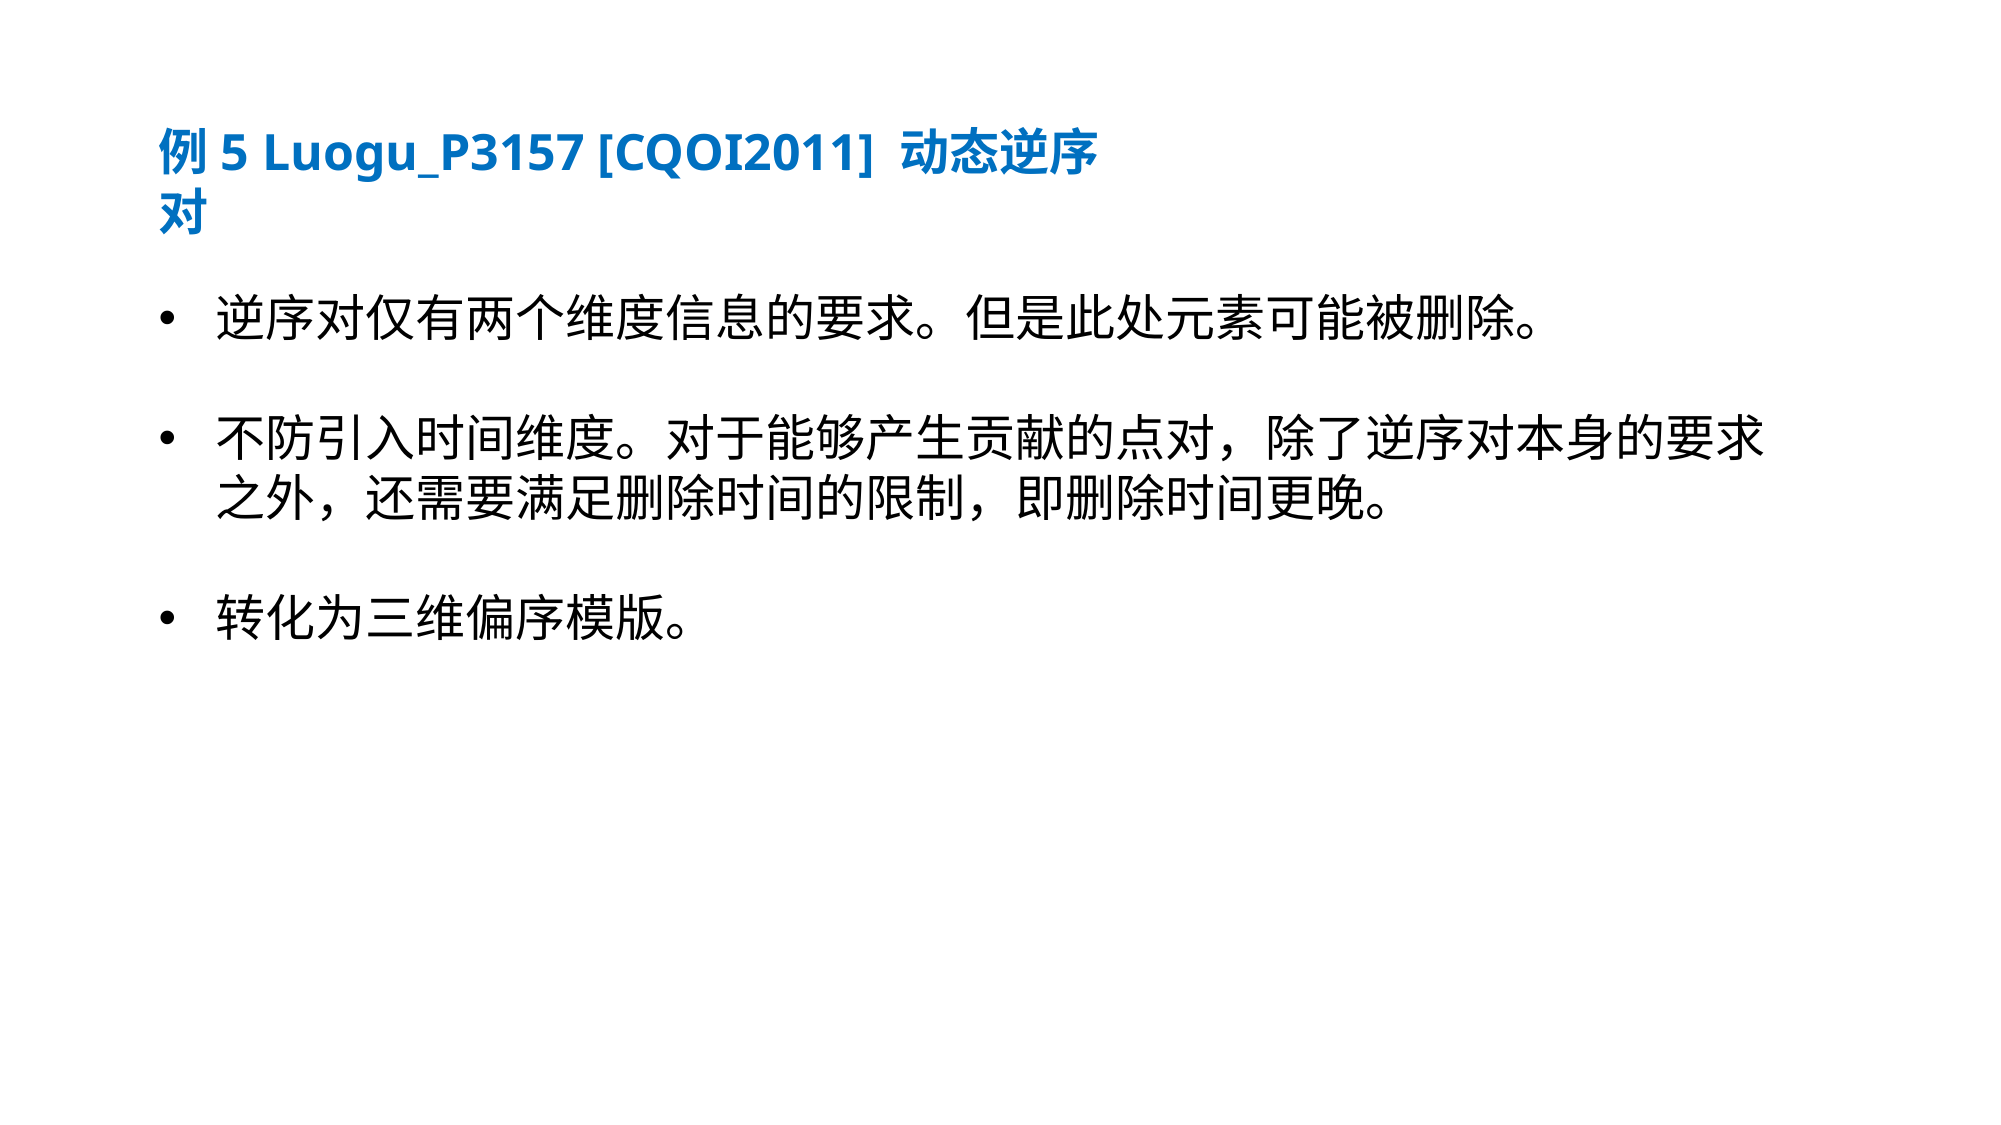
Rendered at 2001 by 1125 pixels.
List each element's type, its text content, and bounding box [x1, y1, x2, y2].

text_box 逆序对仅有两个维度信息的要求。但是此处元素可能被删除。 不防引入时间维度。对于能够产生贡献的点对，除了逆序对本身的要求之外，还需要满足删除时间的限制，即删除时间更晚。 转化为三维偏序模版。 [143, 279, 1815, 655]
text_box 例5 Luogu_P3157 [CQOI2011] 动态逆序对 [143, 112, 1144, 248]
